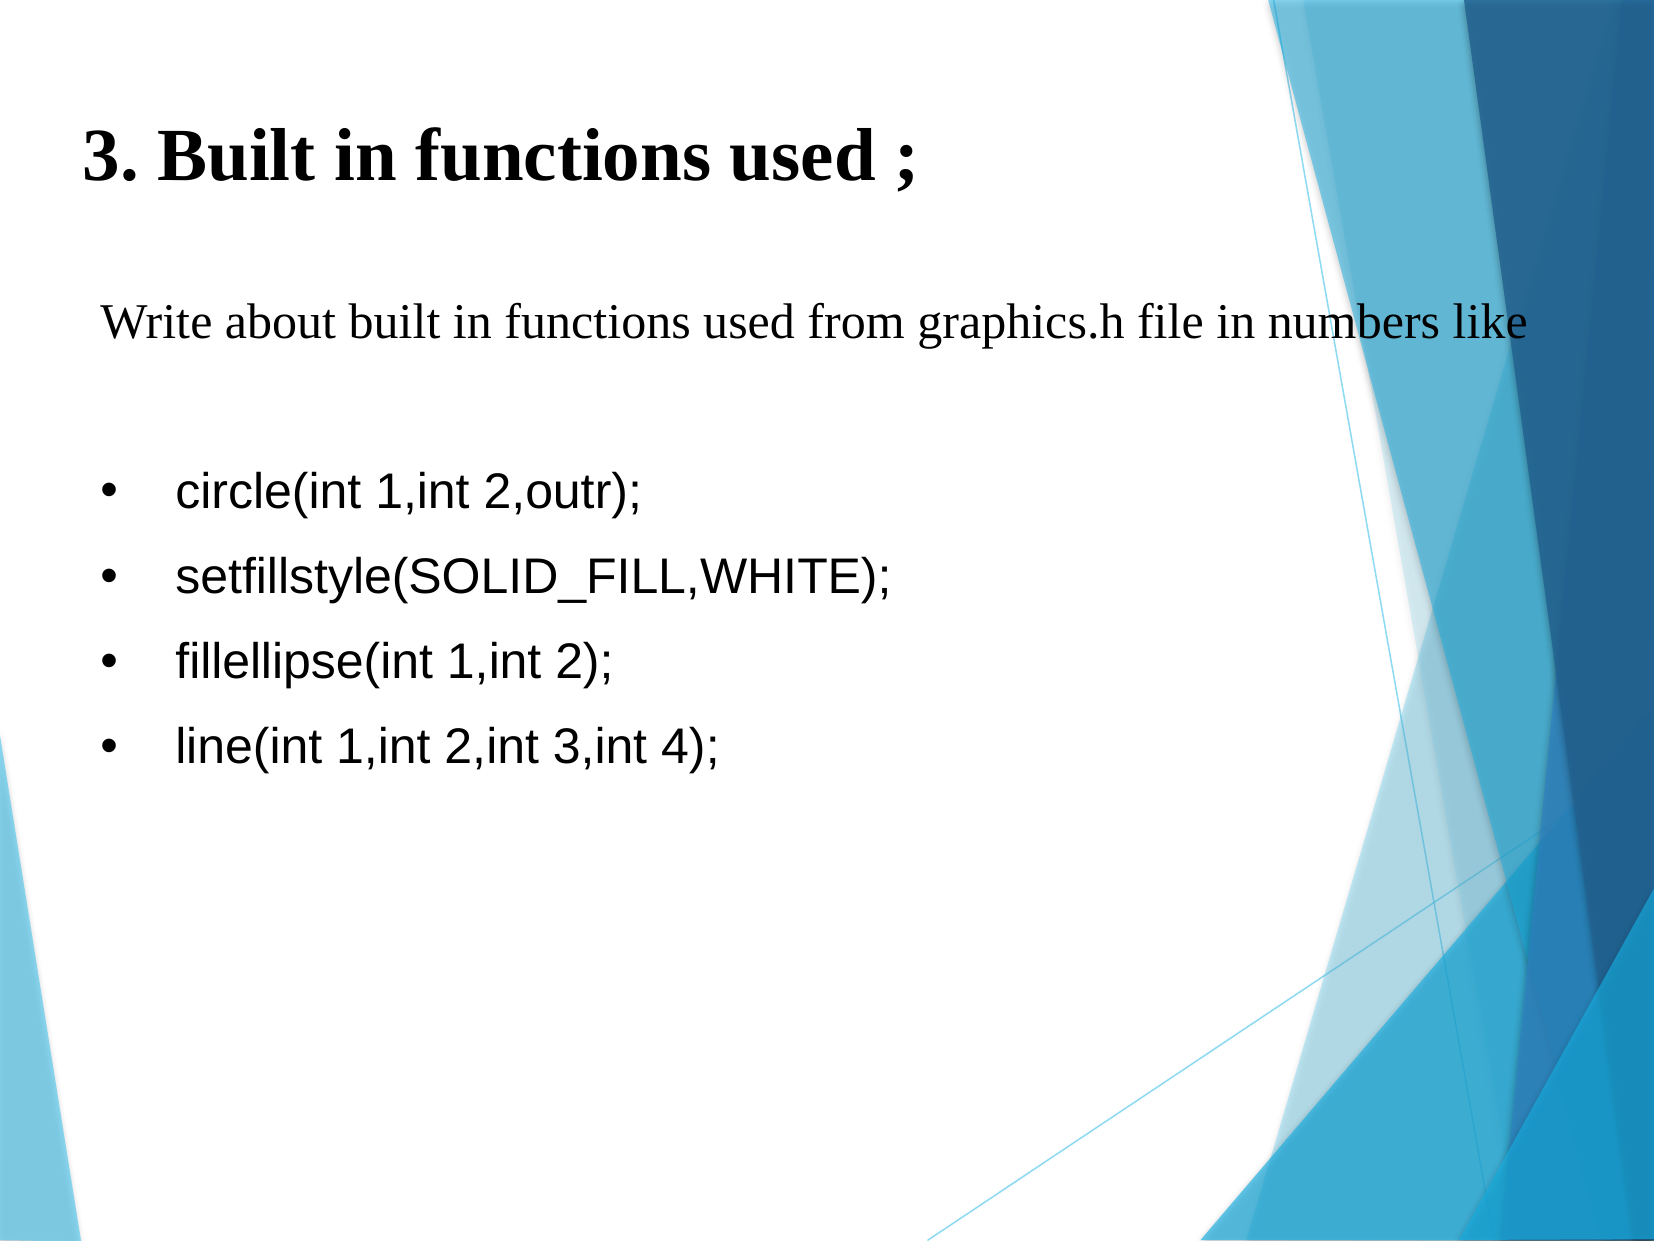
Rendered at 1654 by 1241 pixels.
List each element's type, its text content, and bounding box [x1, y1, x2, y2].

text_box Write about built in functions used from graphics.h file in numbers like circle(int 1,int 2,outr); setfillstyle(SOLID_FILL,WHITE); fillellipse(int 1,int 2); line(int 1,int 2,int 3,int 4); [82, 290, 1571, 1109]
text_box 3. Built in functions used ; [82, 49, 1571, 257]
